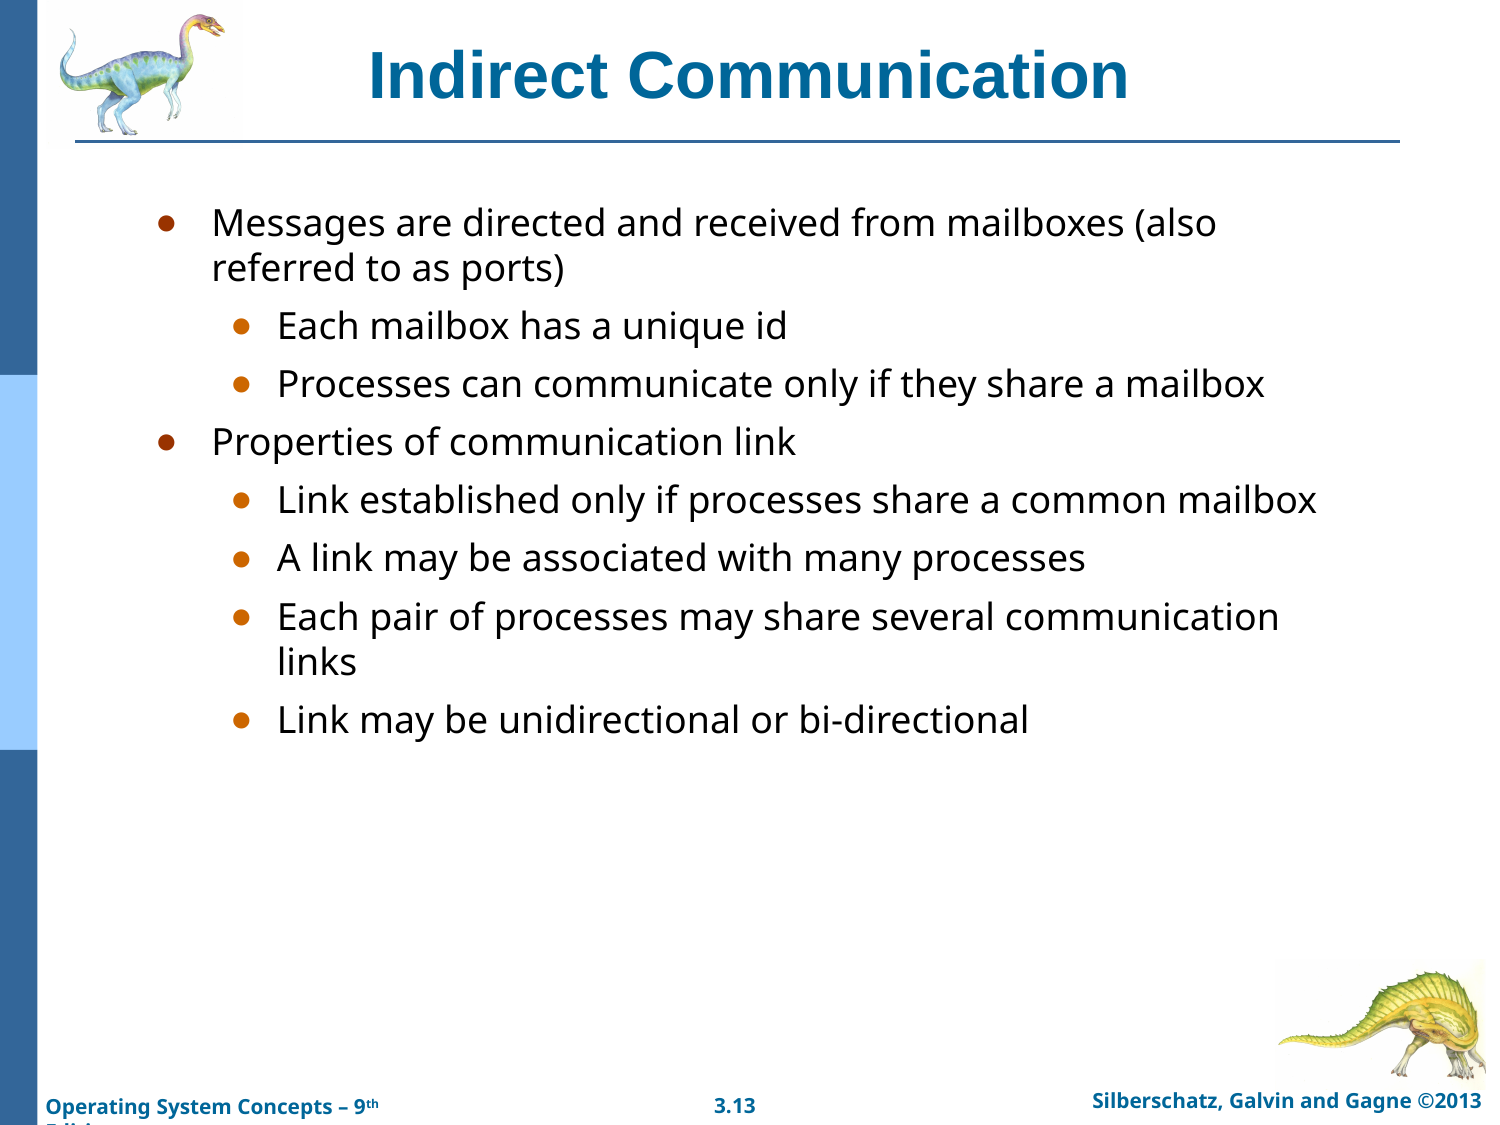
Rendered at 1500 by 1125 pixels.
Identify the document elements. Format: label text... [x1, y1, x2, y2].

picture [1275, 959, 1486, 1090]
list Messages are directed and received from mailboxes (also referred to as ports) Each mailbox has a unique id Processes can communicate only if they share a mailbox Properties of communication link Link established only if processes share a common mailbox A link may be associated with many processes Each pair of processes may share several communication links Link may be unidirectional or bi-directional [140, 191, 1353, 874]
title Indirect Communication [75, 24, 1425, 120]
picture [46, 0, 243, 149]
